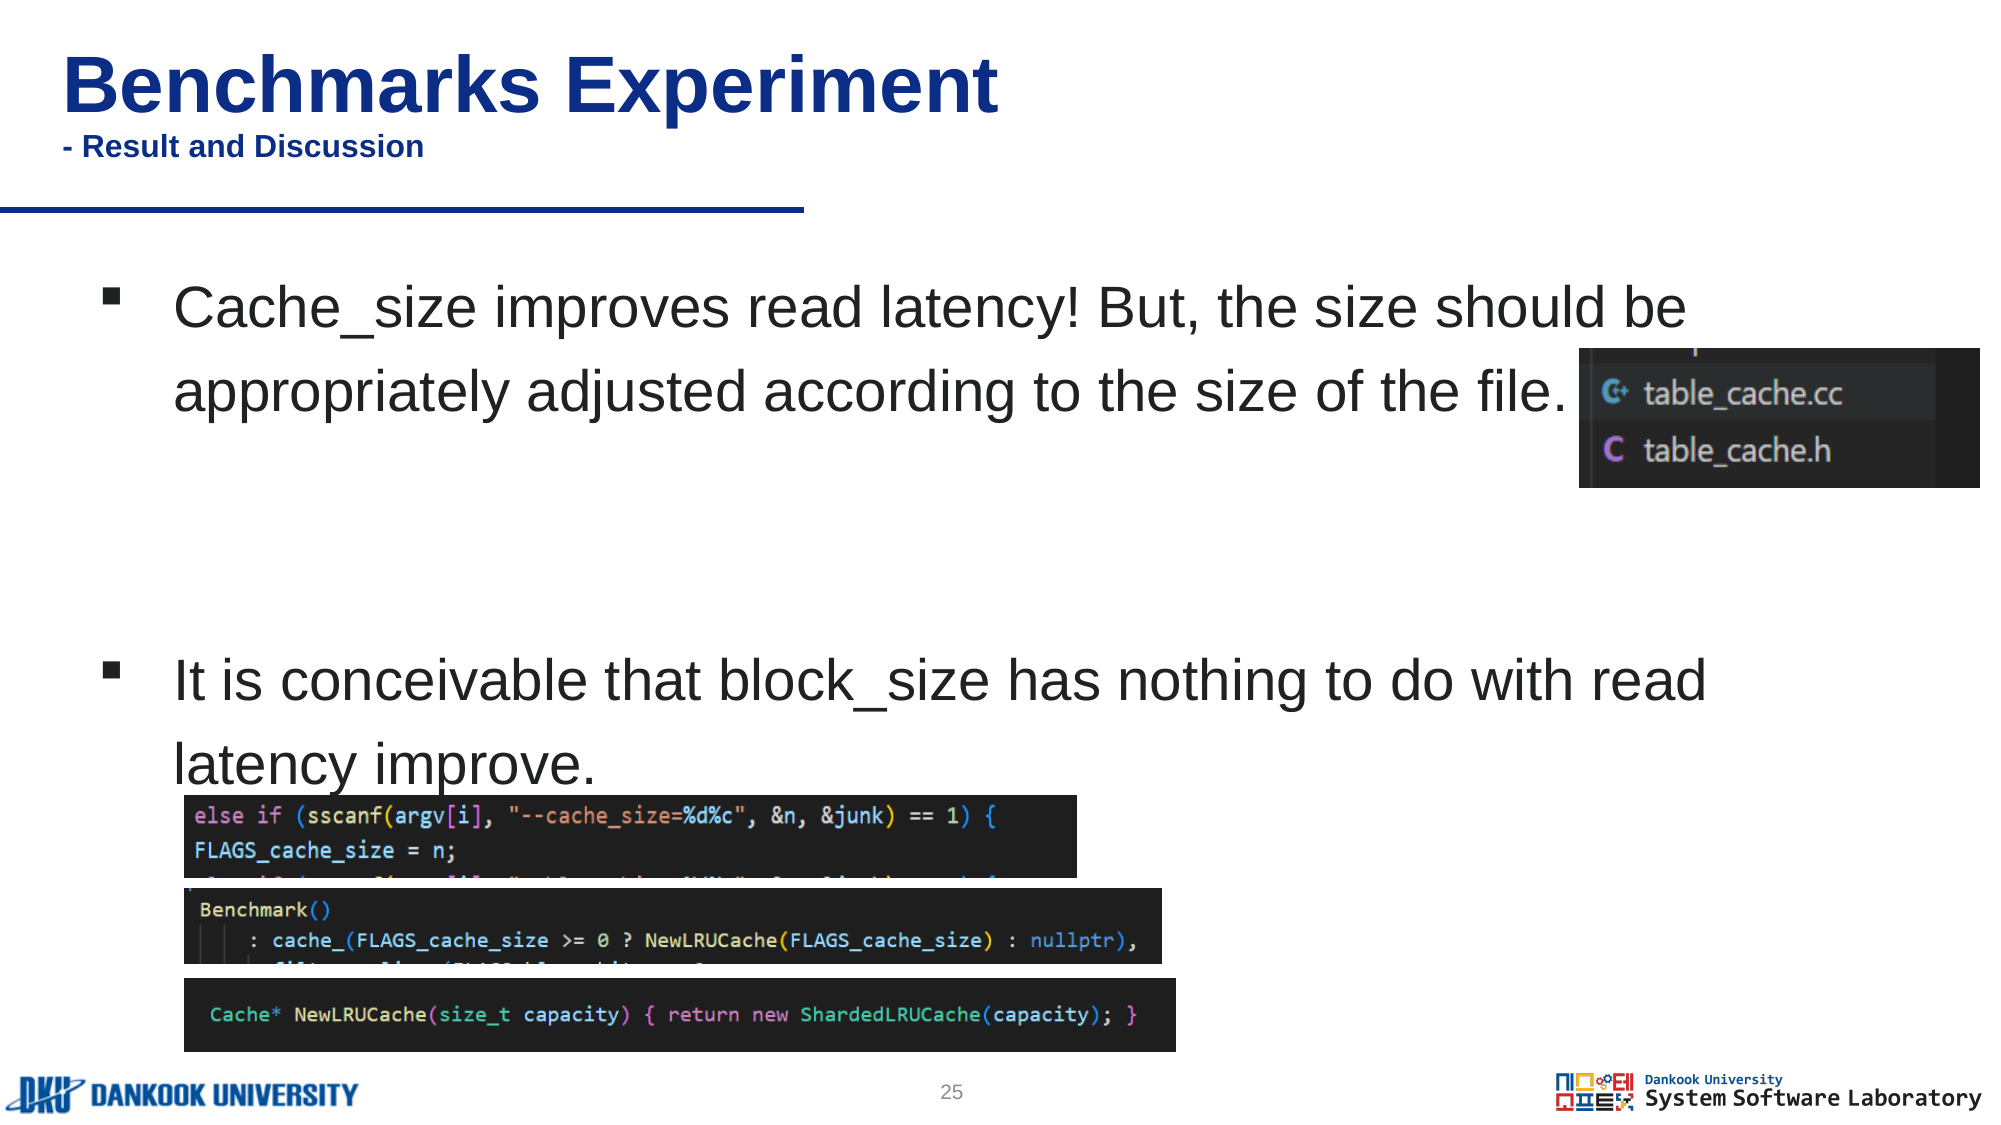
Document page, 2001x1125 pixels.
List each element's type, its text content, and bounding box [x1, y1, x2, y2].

picture [184, 888, 1162, 964]
picture [184, 795, 1077, 878]
picture [1579, 348, 1980, 488]
picture [5, 1076, 359, 1114]
picture [184, 978, 1176, 1052]
list Cache_size improves read latency! But, the size should be appropriately adjusted according to the size of the file. It is conceivable that block_size has nothing to do with read latency improve. [83, 247, 1905, 1037]
picture [1548, 1064, 2001, 1125]
title Benchmarks Experiment - Result and Discussion [47, 36, 1504, 173]
slide_number 25 [726, 1067, 1177, 1116]
